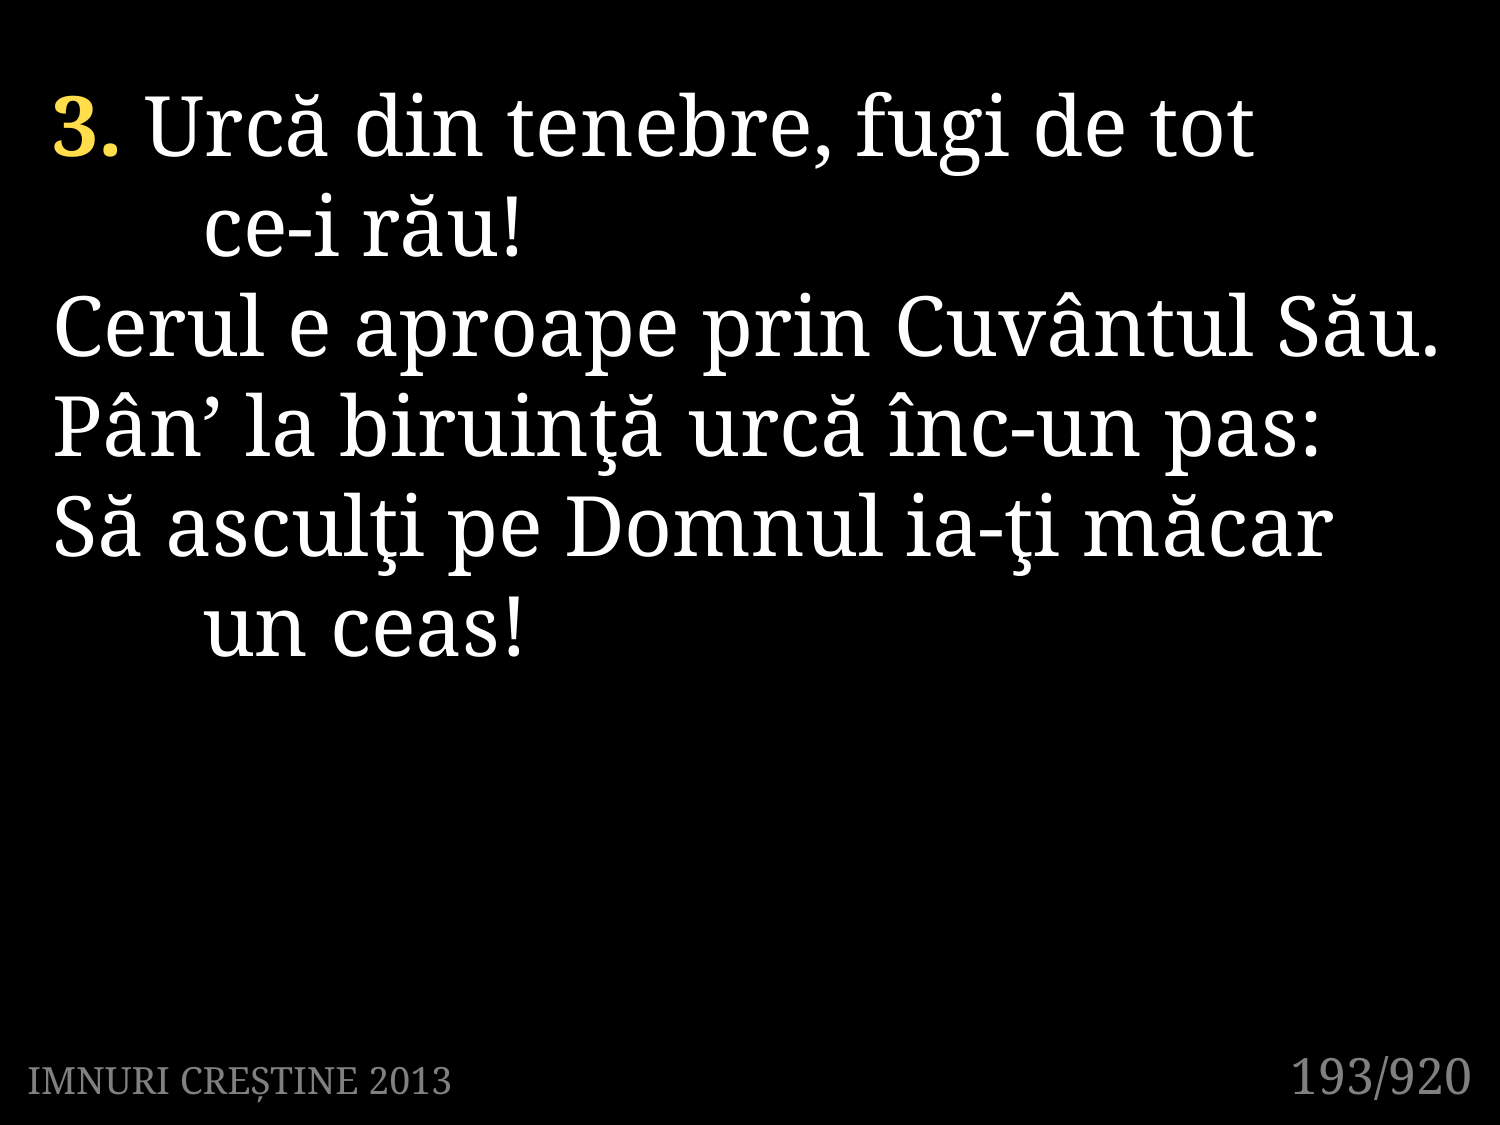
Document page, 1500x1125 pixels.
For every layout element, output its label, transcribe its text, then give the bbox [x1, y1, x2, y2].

text_box IMNURI CREȘTINE 2013 [12, 1049, 637, 1110]
text_box 193/920 [637, 1037, 1488, 1113]
text_box 3. Urcă din tenebre, fugi de tot ce-i rău! Cerul e aproape prin Cuvântul Său. Pân’ la biruinţă urcă înc-un pas: Să asculţi pe Domnul ia-ţi măcar un ceas! [37, 65, 1500, 681]
